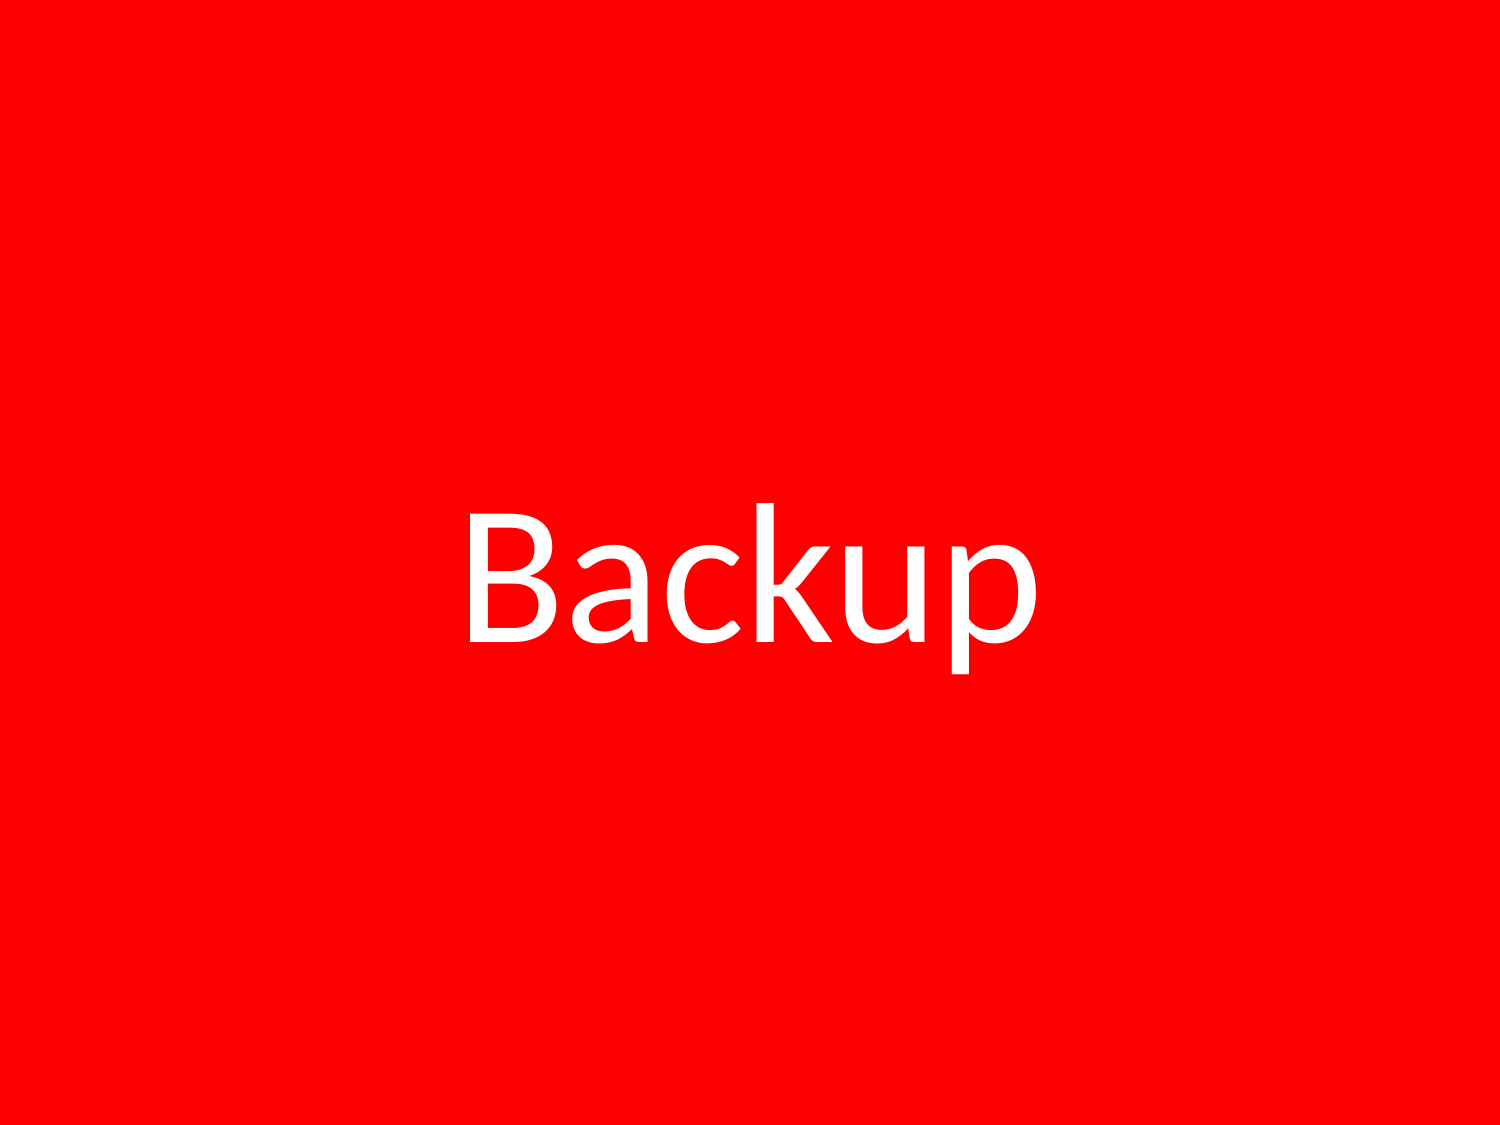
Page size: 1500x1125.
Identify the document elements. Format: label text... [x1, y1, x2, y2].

title Backup [112, 441, 1388, 683]
